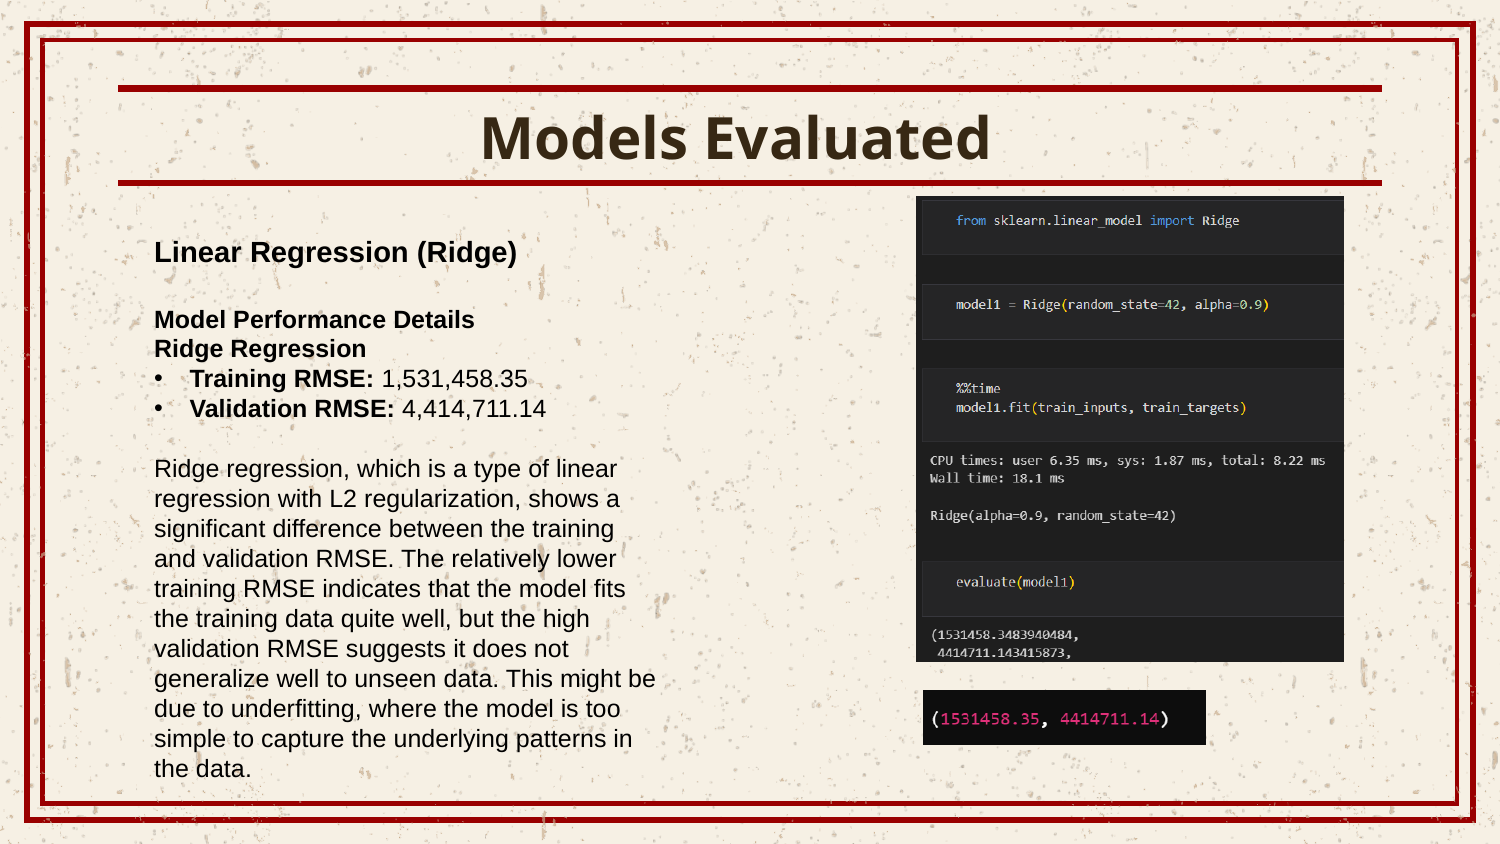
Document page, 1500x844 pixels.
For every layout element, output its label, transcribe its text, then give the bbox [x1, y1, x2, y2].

picture [1, 1, 1500, 844]
text_box Linear Regression (Ridge) Model Performance Details Ridge Regression Training RMSE: 1,531,458.35 Validation RMSE: 4,414,711.14 Ridge regression, which is a type of linear regression with L2 regularization, shows a significant difference between the training and validation RMSE. The relatively lower training RMSE indicates that the model fits the training data quite well, but the high validation RMSE suggests it does not generalize well to unseen data. This might be due to underfitting, where the model is too simple to capture the underlying patterns in the data. [139, 225, 675, 825]
title Models Evaluated [103, 89, 1368, 184]
